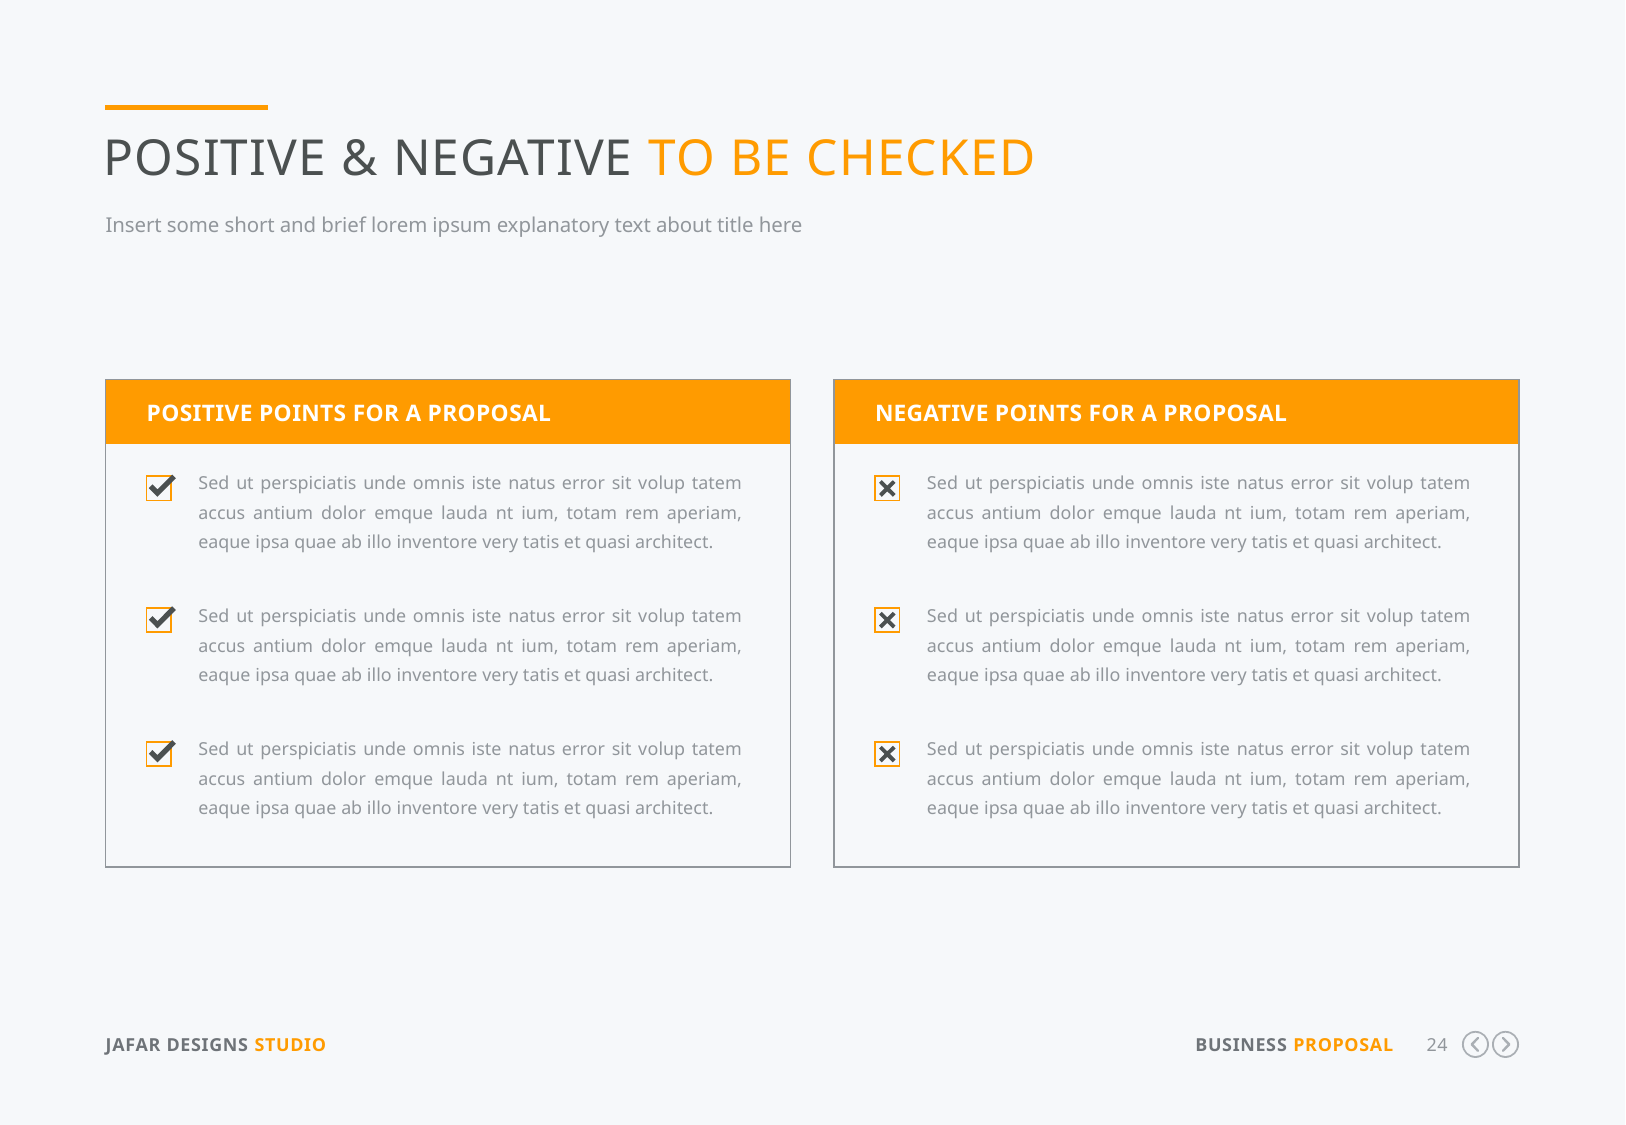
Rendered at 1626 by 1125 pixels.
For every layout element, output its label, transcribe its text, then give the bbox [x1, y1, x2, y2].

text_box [875, 607, 900, 633]
list Positive & negative to be checked [103, 125, 1518, 187]
text_box Sed ut perspiciatis unde omnis iste natus error sit volup tatem accus antium dolor emque lauda nt ium, totam rem aperiam, eaque ipsa quae ab illo inventore very tatis et quasi architect. [926, 597, 1472, 686]
text_box [104, 379, 791, 868]
text_box Positive points for a proposal [146, 397, 744, 427]
text_box [833, 379, 1520, 868]
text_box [146, 740, 176, 767]
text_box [875, 741, 900, 767]
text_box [875, 476, 900, 501]
text_box Sed ut perspiciatis unde omnis iste natus error sit volup tatem accus antium dolor emque lauda nt ium, totam rem aperiam, eaque ipsa quae ab illo inventore very tatis et quasi architect. [198, 597, 744, 686]
text_box Sed ut perspiciatis unde omnis iste natus error sit volup tatem accus antium dolor emque lauda nt ium, totam rem aperiam, eaque ipsa quae ab illo inventore very tatis et quasi architect. [926, 464, 1472, 553]
text_box negative points for a proposal [875, 397, 1472, 427]
text_box Sed ut perspiciatis unde omnis iste natus error sit volup tatem accus antium dolor emque lauda nt ium, totam rem aperiam, eaque ipsa quae ab illo inventore very tatis et quasi architect. [926, 730, 1472, 819]
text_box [146, 606, 176, 633]
text_box Sed ut perspiciatis unde omnis iste natus error sit volup tatem accus antium dolor emque lauda nt ium, totam rem aperiam, eaque ipsa quae ab illo inventore very tatis et quasi architect. [198, 730, 744, 819]
text_box Sed ut perspiciatis unde omnis iste natus error sit volup tatem accus antium dolor emque lauda nt ium, totam rem aperiam, eaque ipsa quae ab illo inventore very tatis et quasi architect. [198, 464, 744, 553]
list Insert some short and brief lorem ipsum explanatory text about title here [105, 209, 1519, 241]
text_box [146, 474, 176, 501]
